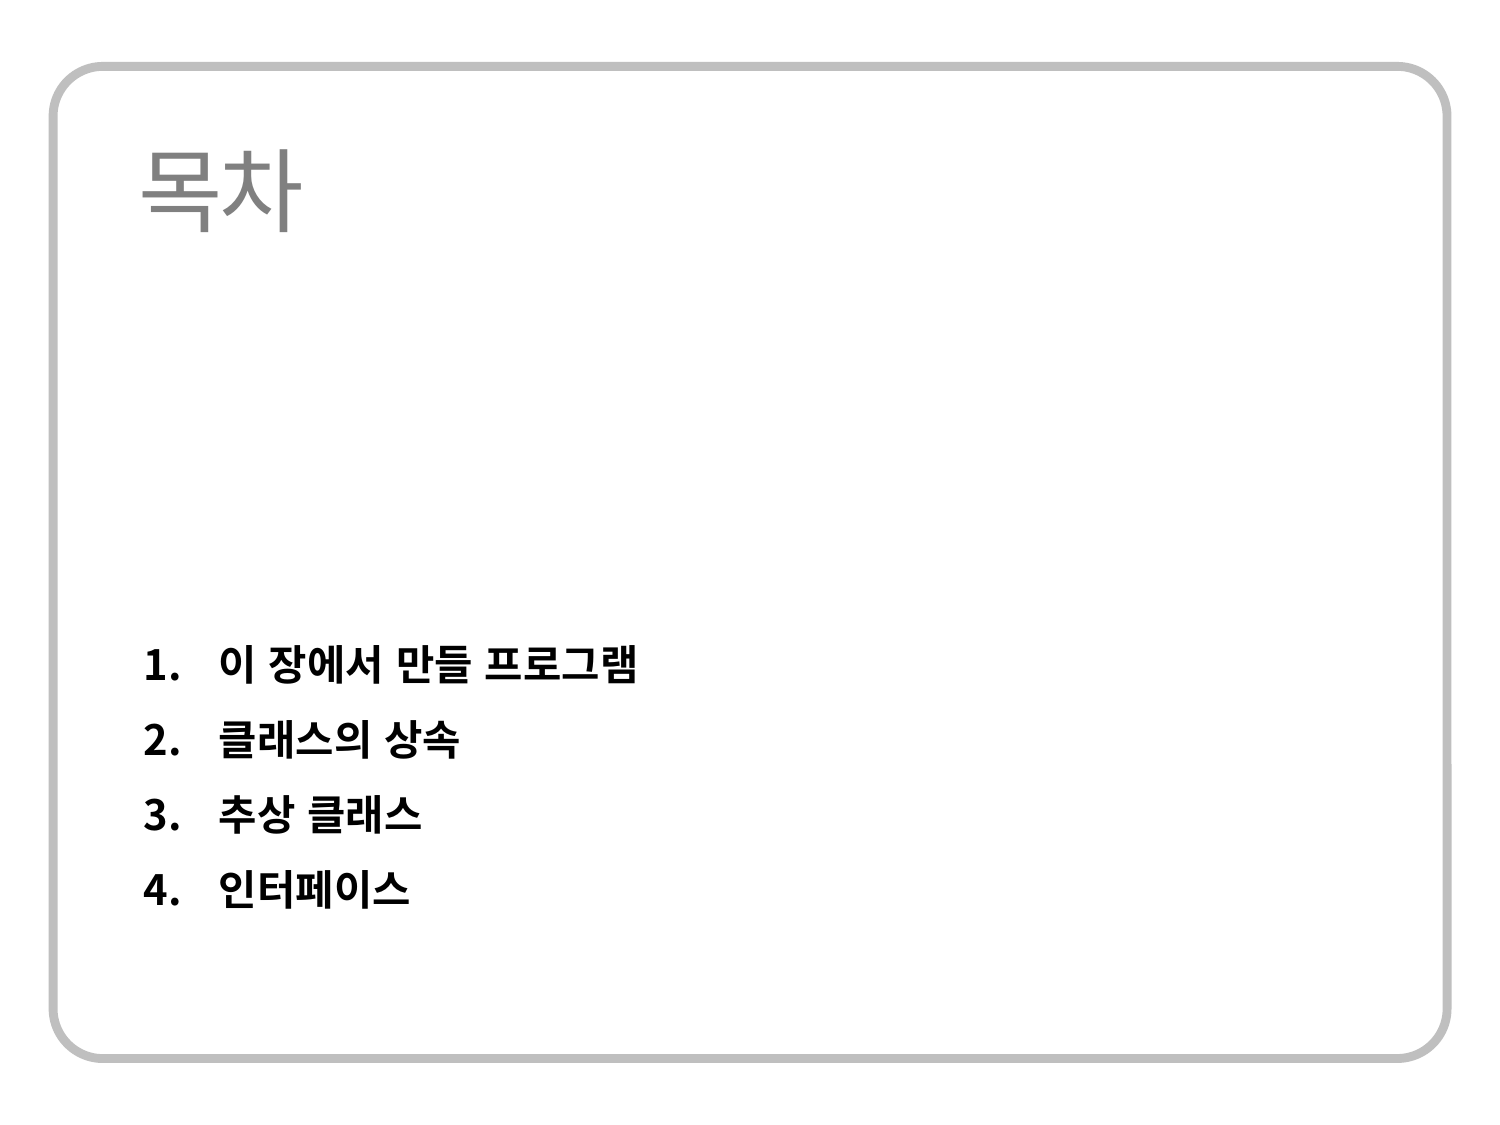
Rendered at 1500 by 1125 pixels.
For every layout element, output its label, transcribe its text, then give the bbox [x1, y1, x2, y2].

text_box 이 장에서 만들 프로그램 클래스의 상속 추상 클래스 인터페이스 [128, 515, 1140, 1012]
